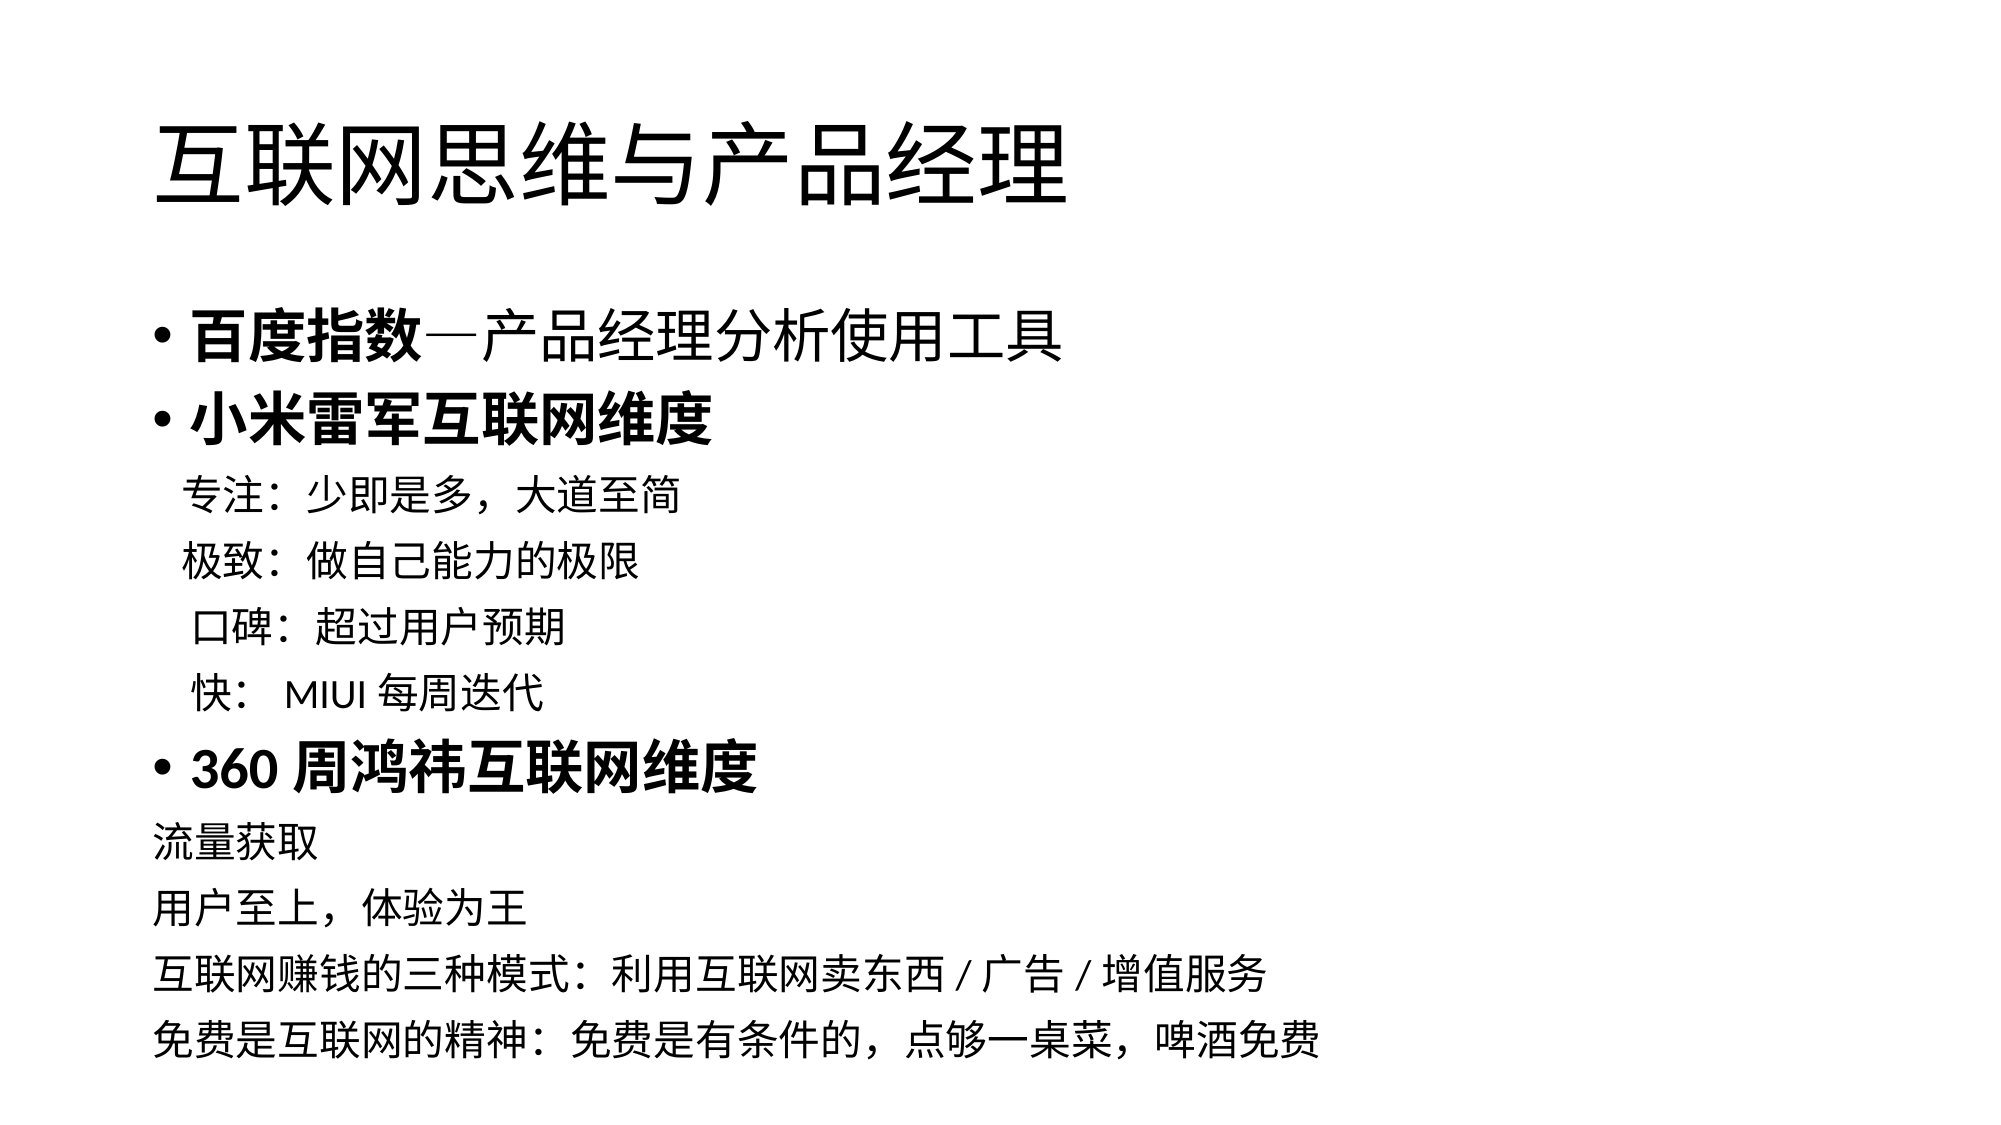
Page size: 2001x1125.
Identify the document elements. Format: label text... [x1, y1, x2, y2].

list 百度指数—产品经理分析使用工具 小米雷军互联网维度 专注：少即是多，大道至简 极致：做自己能力的极限 口碑：超过用户预期 快：MIUI每周迭代 360周鸿祎互联网维度 流量获取 用户至上，体验为王 互联网赚钱的三种模式：利用互联网卖东西/广告/增值服务 免费是互联网的精神：免费是有条件的，点够一桌菜，啤酒免费 [137, 299, 1863, 1102]
title 互联网思维与产品经理 [137, 59, 1863, 278]
